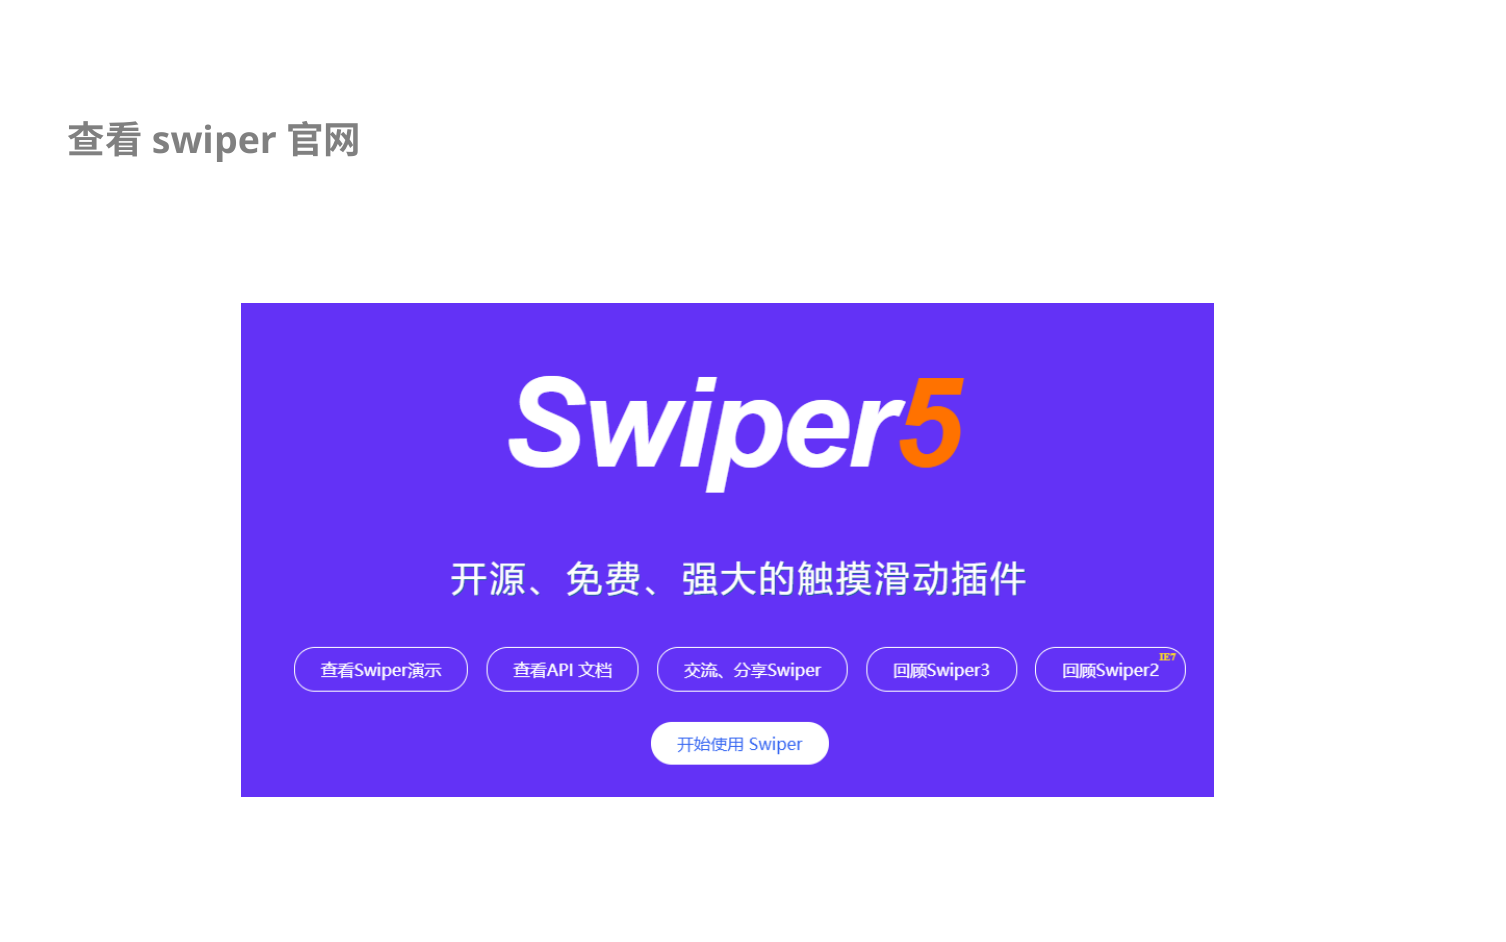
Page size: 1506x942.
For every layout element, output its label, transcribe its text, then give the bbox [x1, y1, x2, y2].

picture [241, 303, 1214, 797]
text_box 查看swiper官网 [53, 64, 1485, 169]
